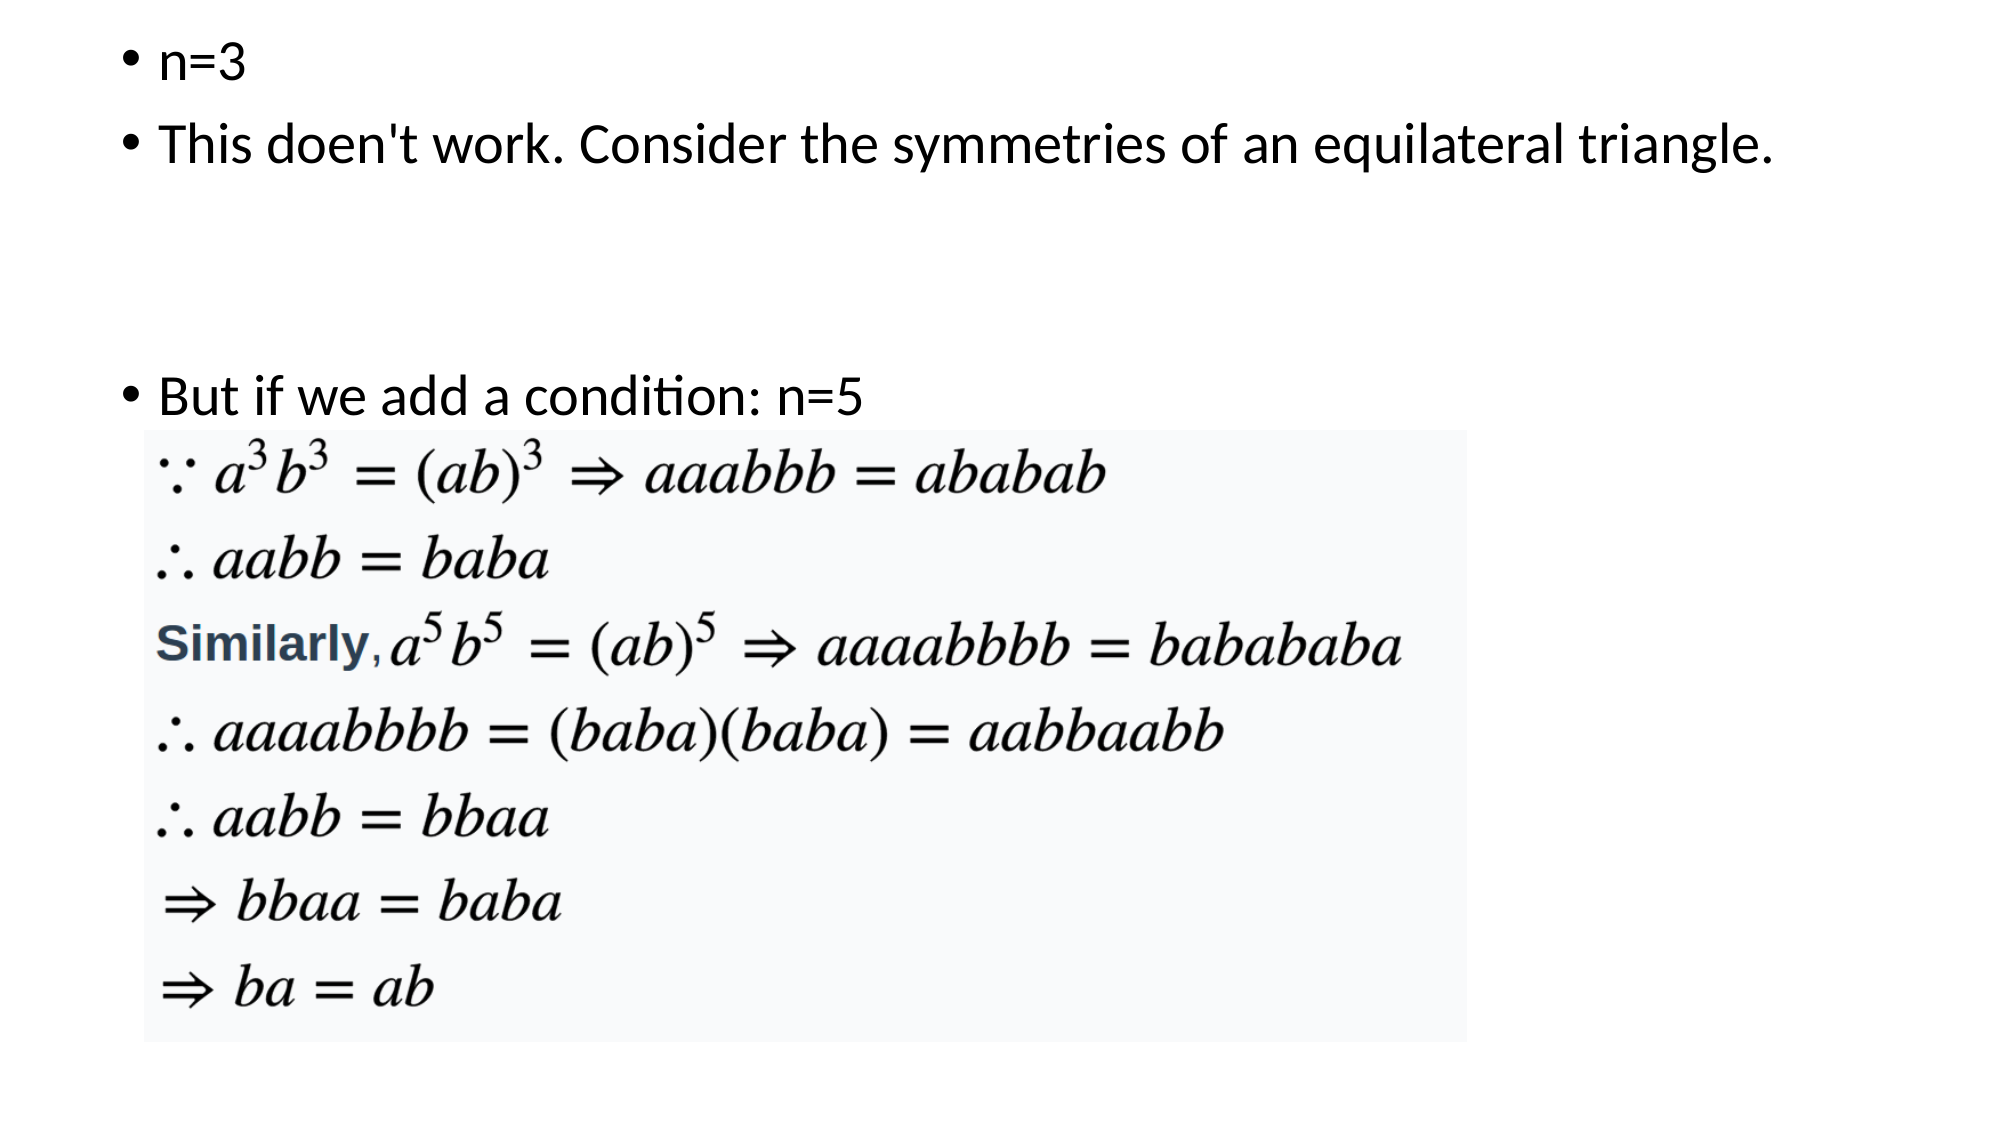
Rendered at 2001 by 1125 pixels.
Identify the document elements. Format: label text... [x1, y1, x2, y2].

list n=3 This doen't work. Consider the symmetries of an equilateral triangle. But if we add a condition: n=5 [105, 22, 1831, 737]
picture [144, 430, 1467, 1042]
